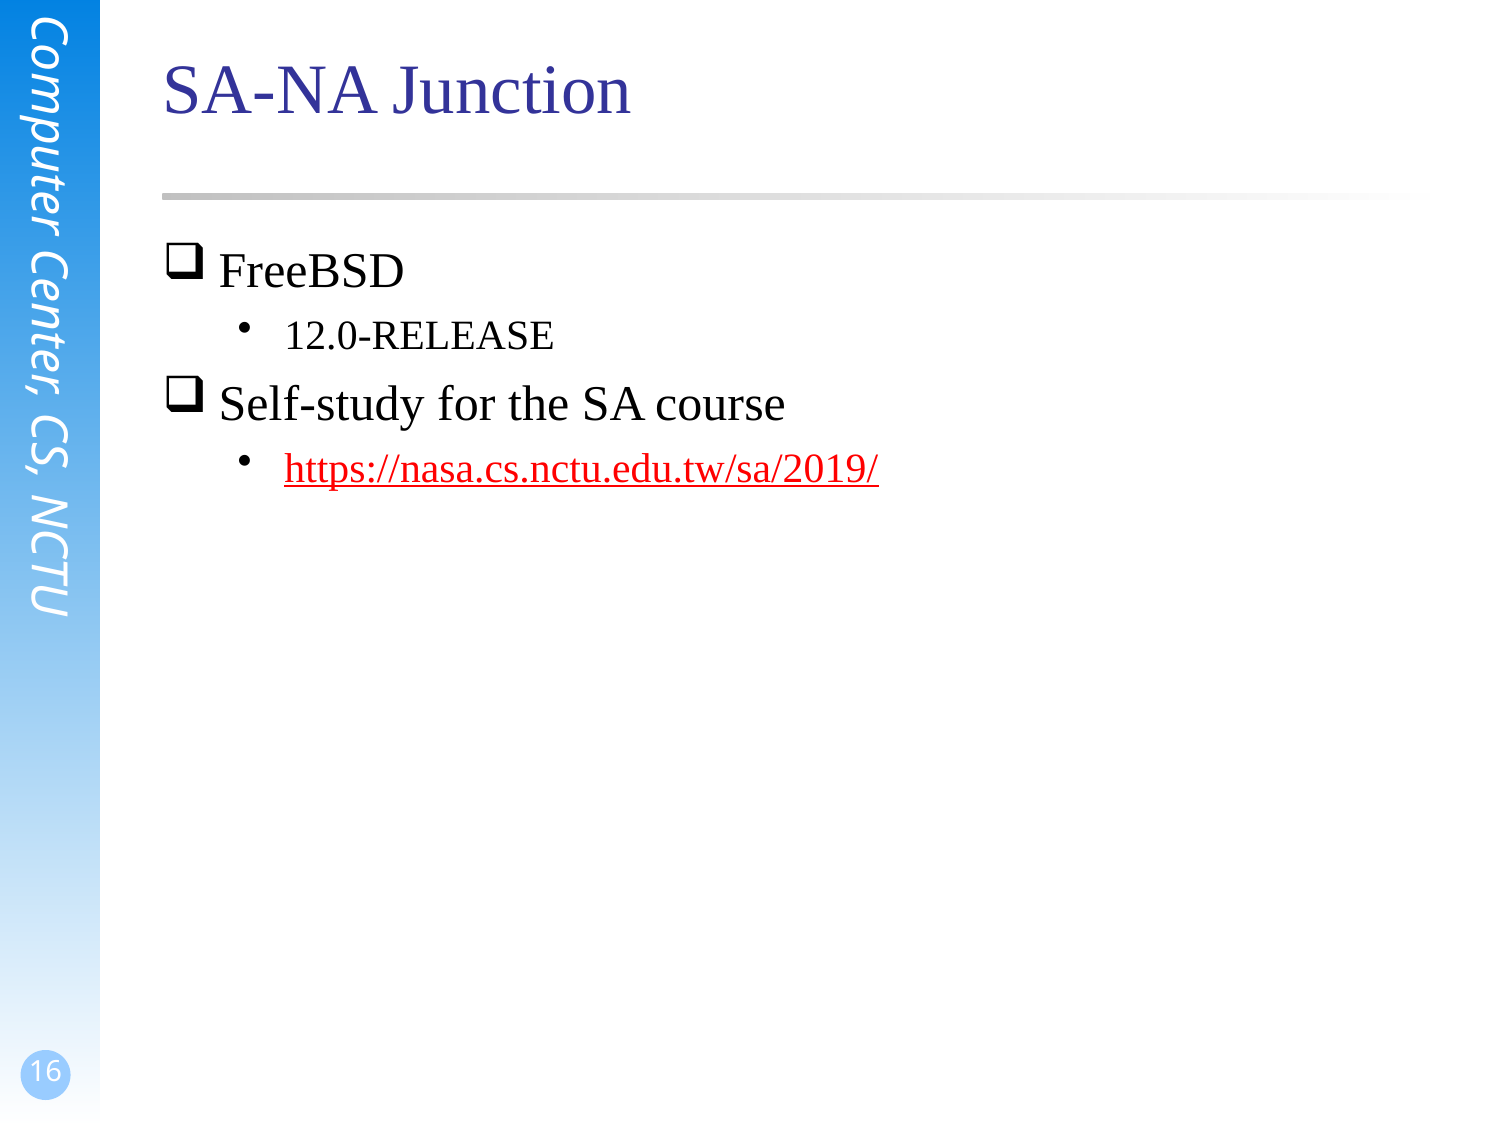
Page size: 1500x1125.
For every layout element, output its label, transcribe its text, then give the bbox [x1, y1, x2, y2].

title SA-NA Junction [162, 42, 1438, 231]
list FreeBSD 12.0-RELEASE Self-study for the SA course https://nasa.cs.nctu.edu.tw/sa/2019/ [162, 237, 1438, 1000]
